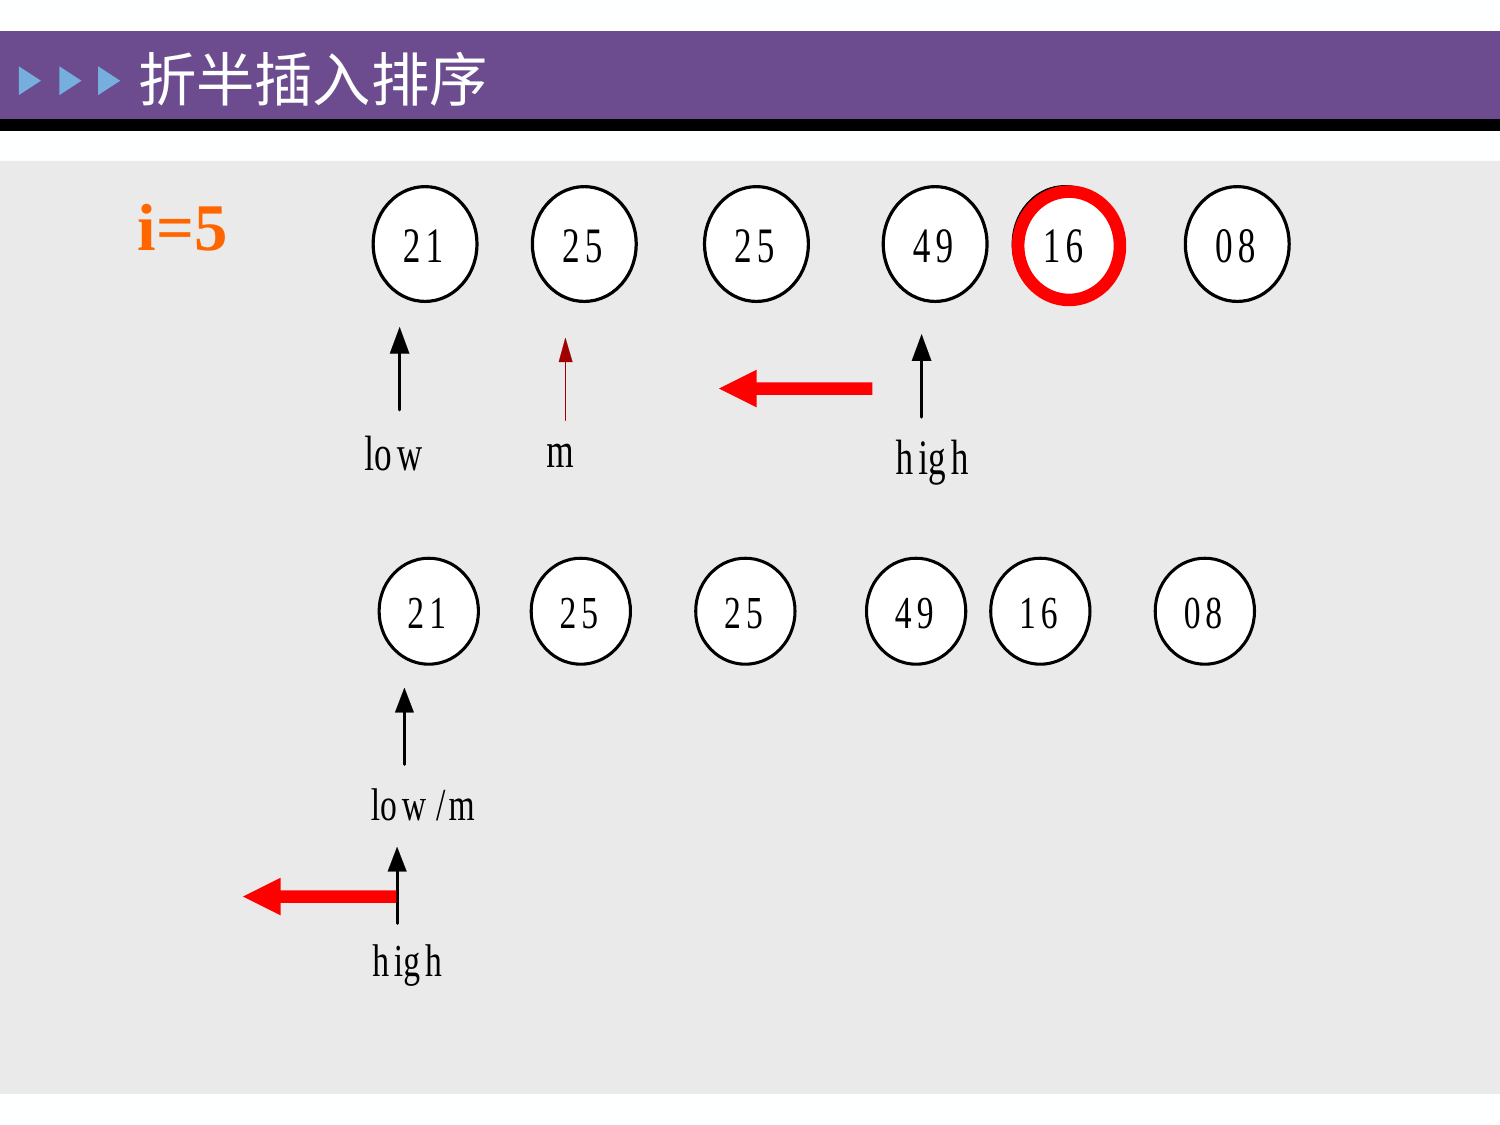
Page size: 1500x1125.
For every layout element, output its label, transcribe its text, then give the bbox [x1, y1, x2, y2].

text_box i=5 [123, 176, 315, 271]
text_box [242, 541, 1271, 1004]
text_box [347, 168, 1307, 507]
text_box 折半插入排序 [123, 35, 631, 121]
text_box [0, 160, 1500, 1094]
